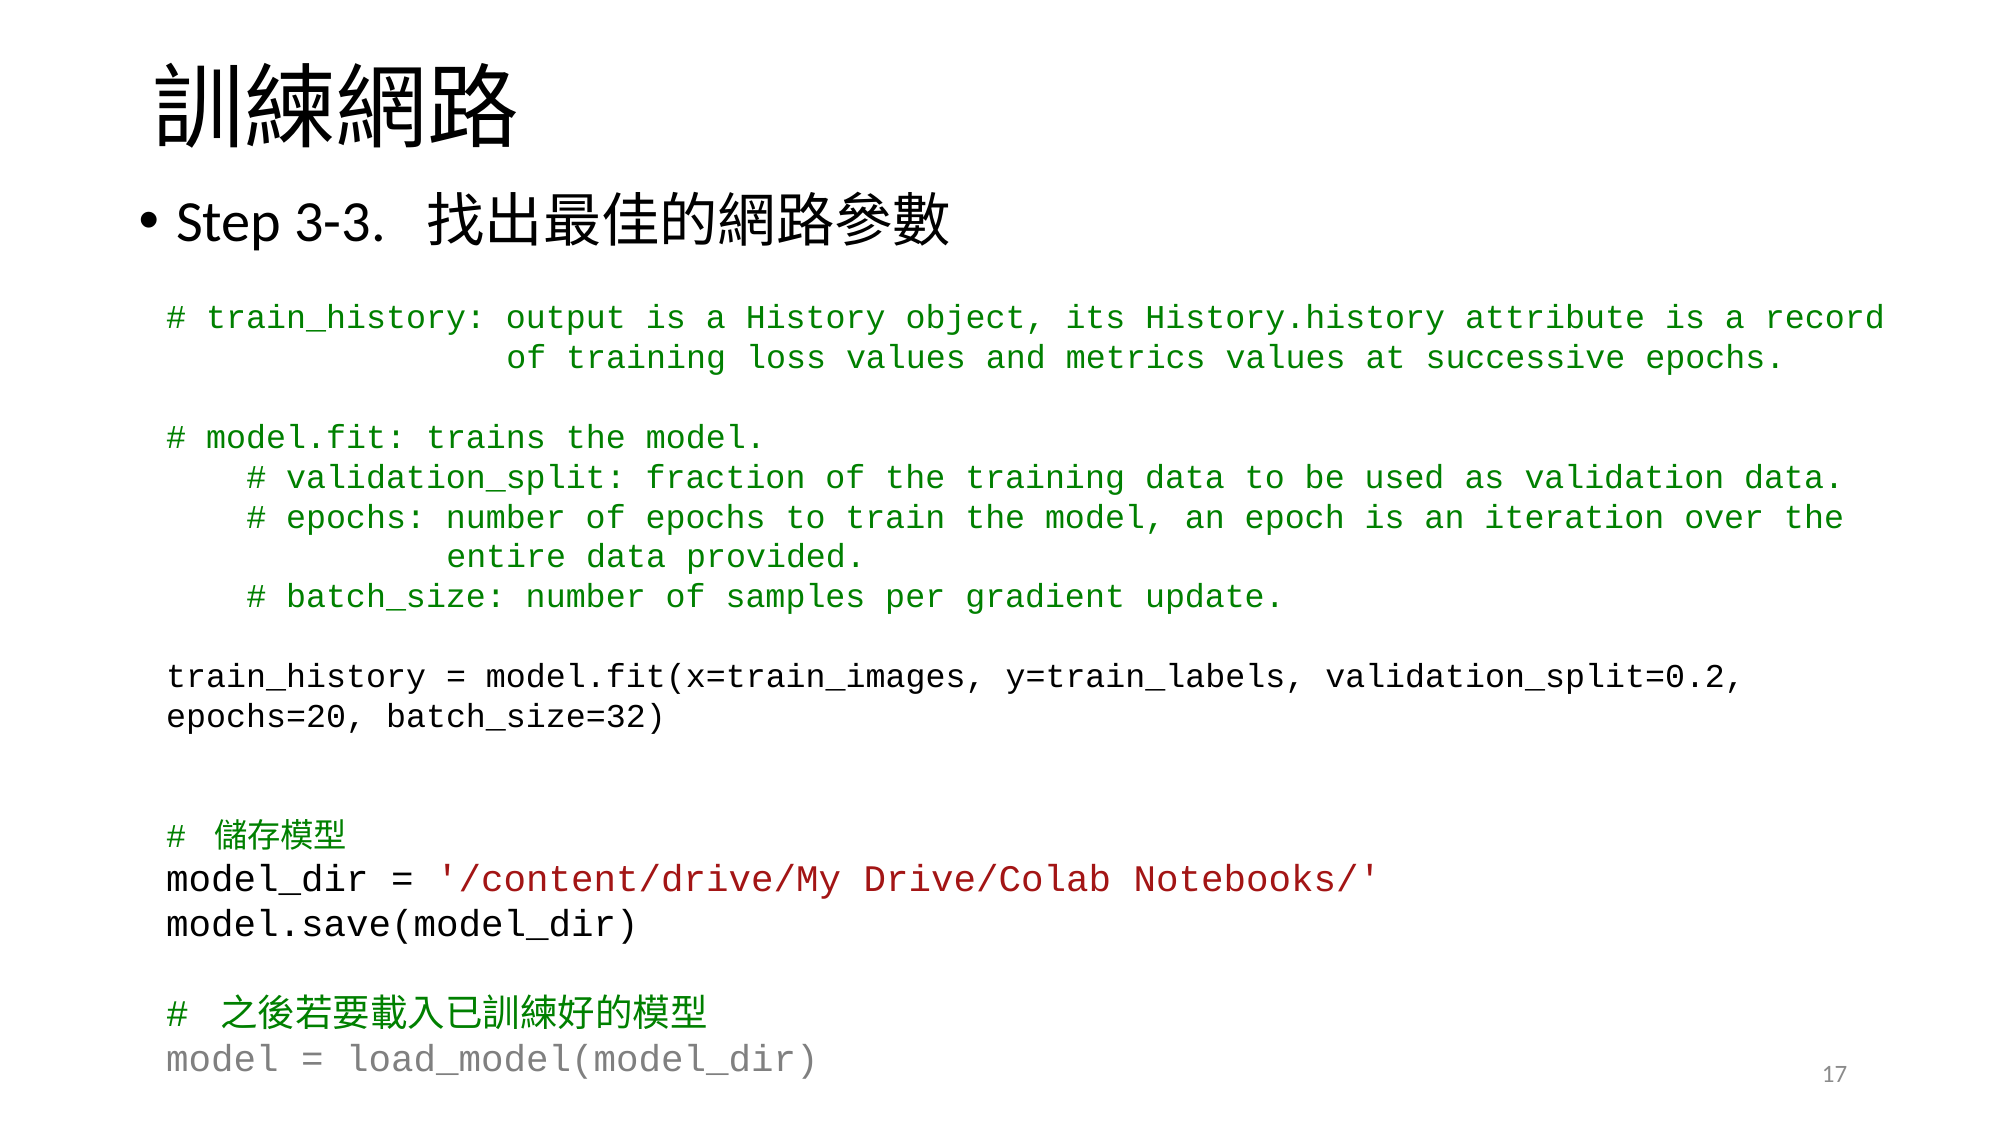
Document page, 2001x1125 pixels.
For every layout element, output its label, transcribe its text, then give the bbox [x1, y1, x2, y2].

slide_number 17 [1412, 1042, 1863, 1103]
text_box # train_history: output is a History object, its History.history attribute is a record of training loss values and metrics values at successive epochs. # model.fit: trains the model. # validation_split: fraction of the training data to be used as validation data. # epochs: number of epochs to train the model, an epoch is an iteration over the entire data provided. # batch_size: number of samples per gradient update. train_history = model.fit(x=train_images, y=train_labels, validation_split=0.2, epochs=20, batch_size=32) # 儲存模型 model_dir = '/content/drive/My Drive/Colab Notebooks/' model.save(model_dir) # 之後若要載入已訓練好的模型 model = load_model(model_dir) [151, 287, 1974, 1125]
title 訓練網路 [137, 38, 1863, 184]
list Step 3-3. 找出最佳的網路參數 [123, 184, 1849, 1060]
